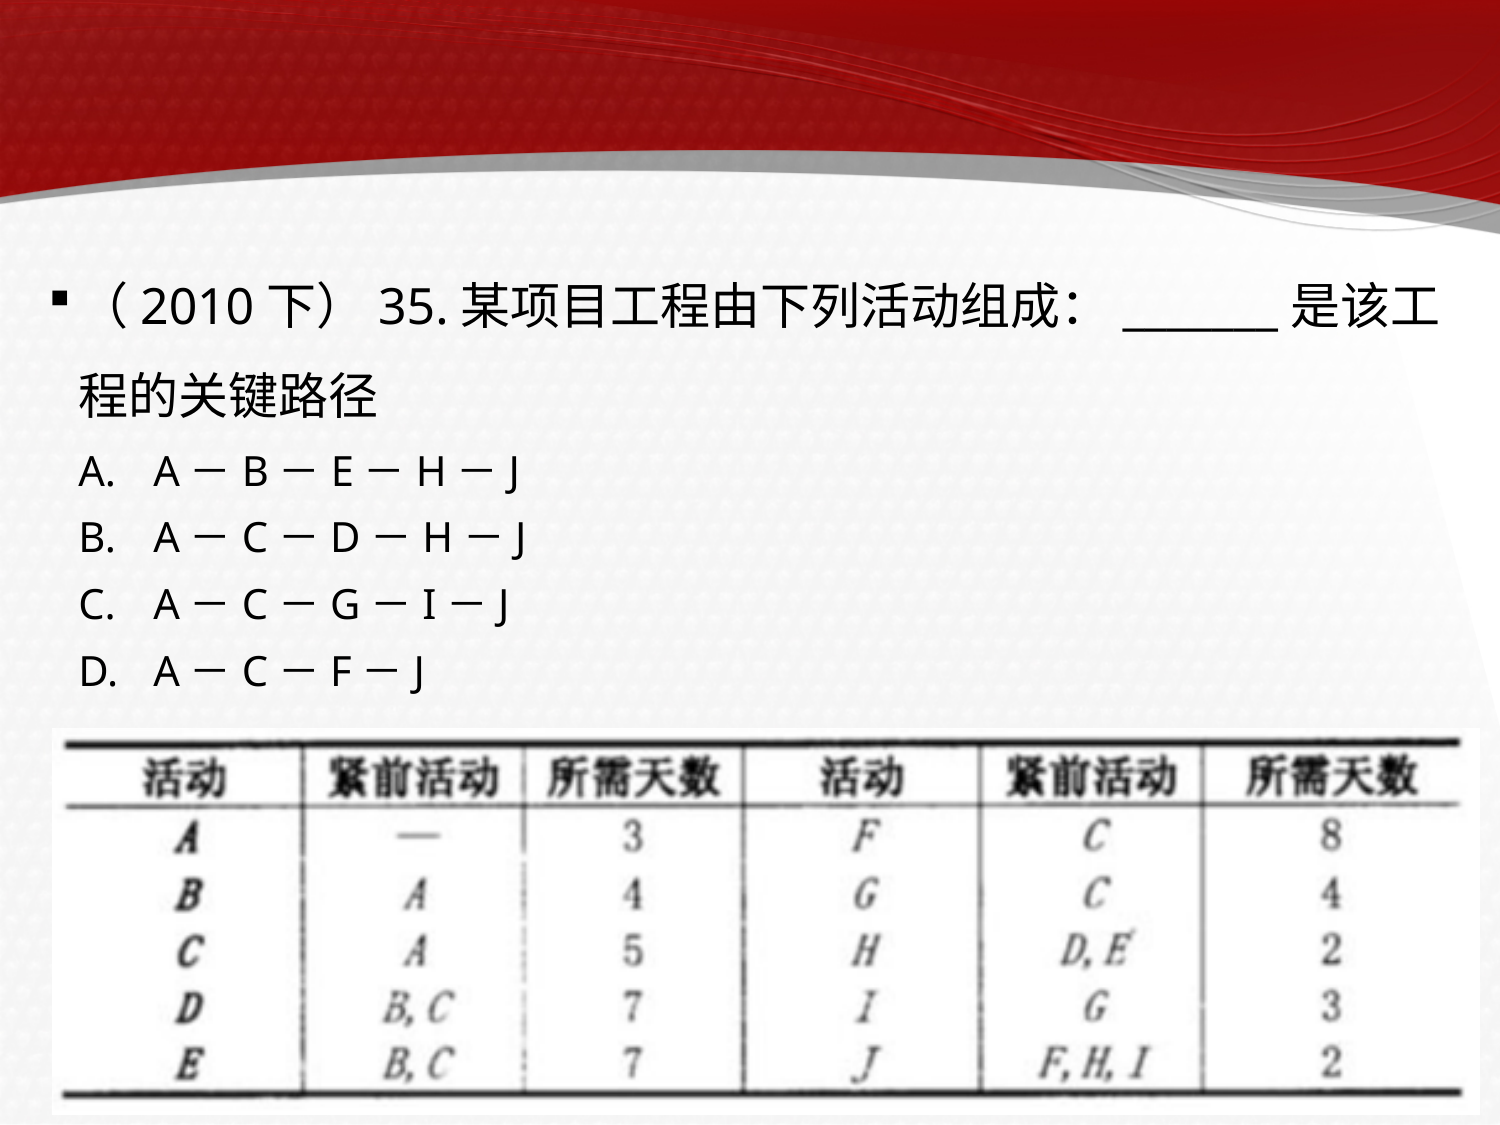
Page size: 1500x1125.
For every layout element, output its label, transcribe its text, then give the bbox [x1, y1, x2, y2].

list （2010下）35.某项目工程由下列活动组成：_______是该工程的关键路径 A－B－E－H－J A－C－D－H－J A－C－G－I－J A－C－F－J [48, 243, 1448, 730]
picture [0, 0, 1500, 1125]
